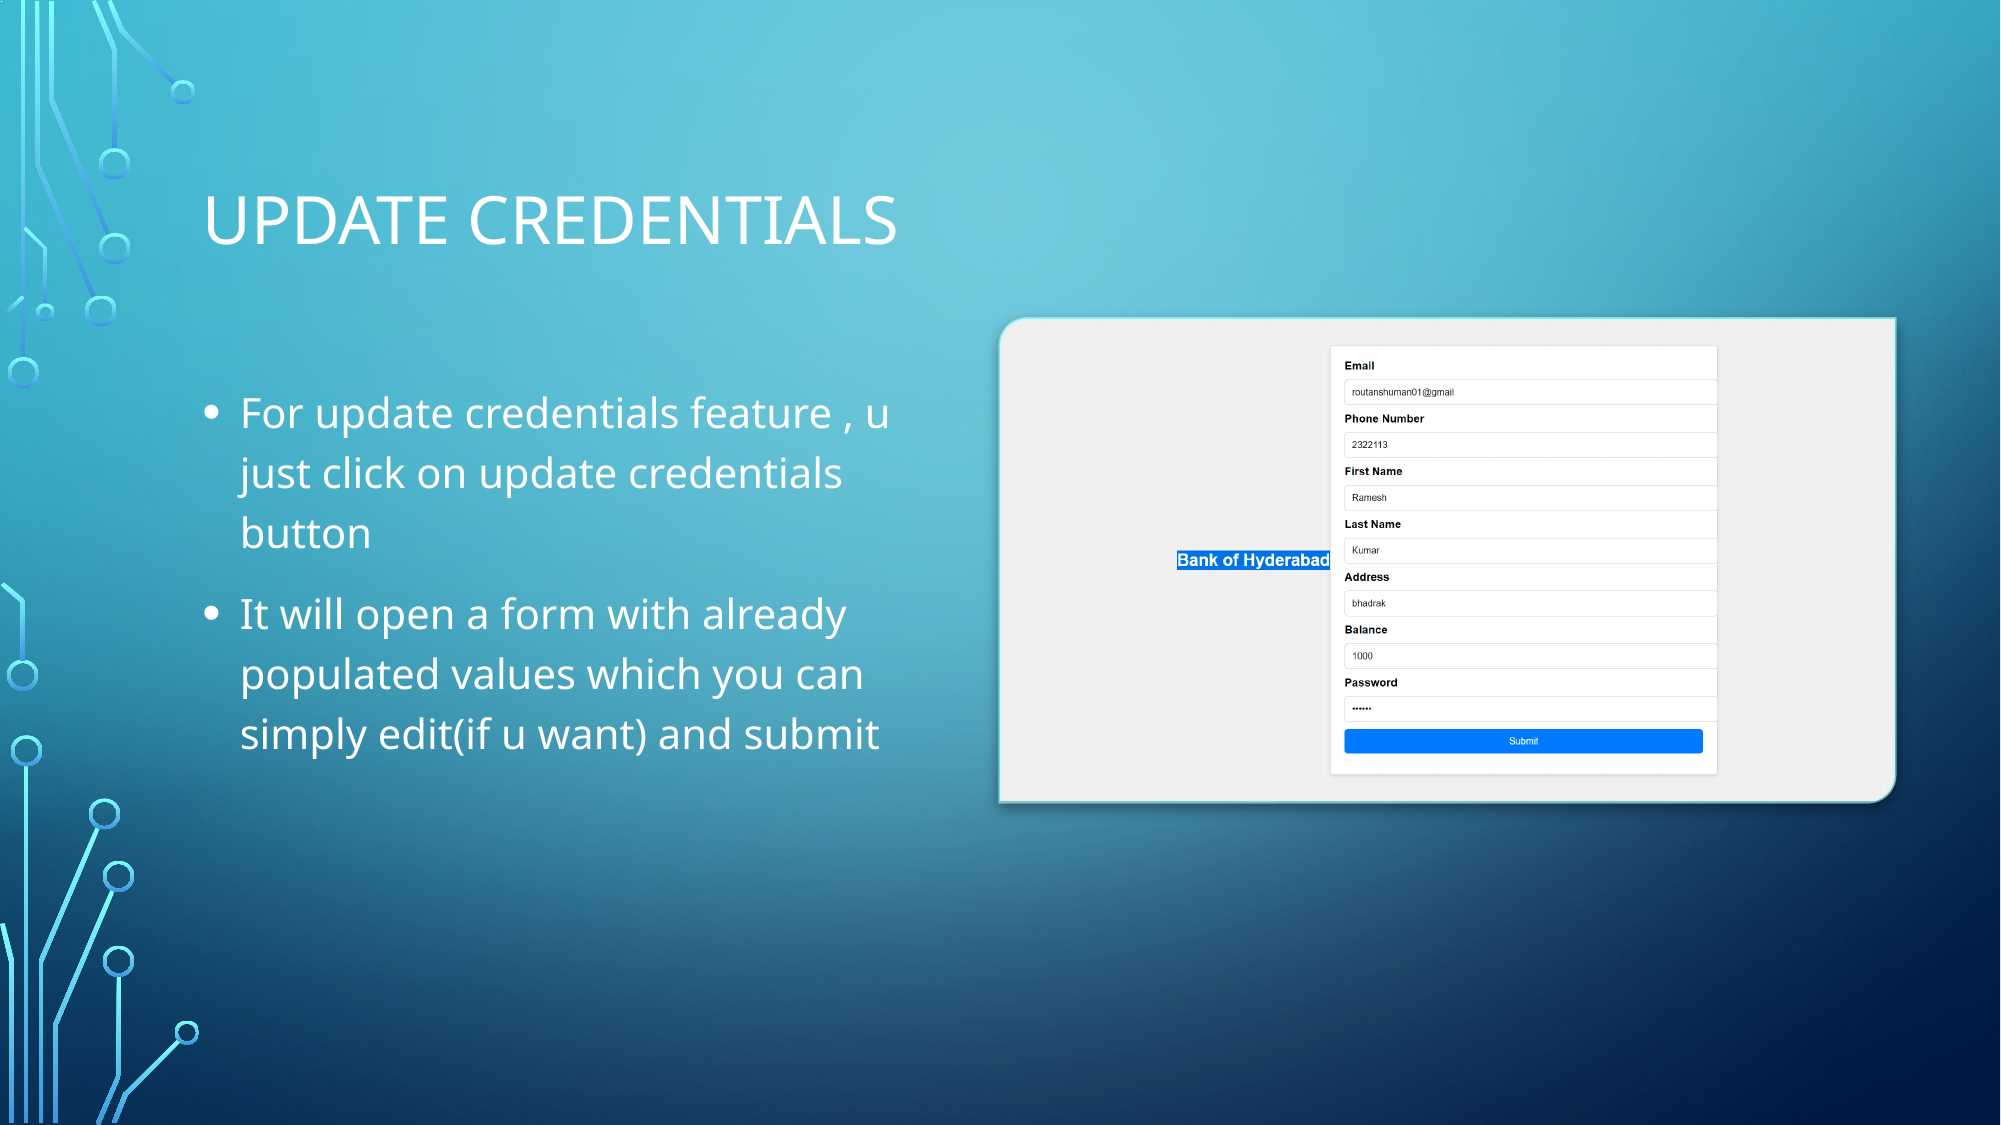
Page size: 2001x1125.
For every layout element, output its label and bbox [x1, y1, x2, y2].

text_box [0, 0, 201, 1125]
picture [201, 0, 2000, 1125]
